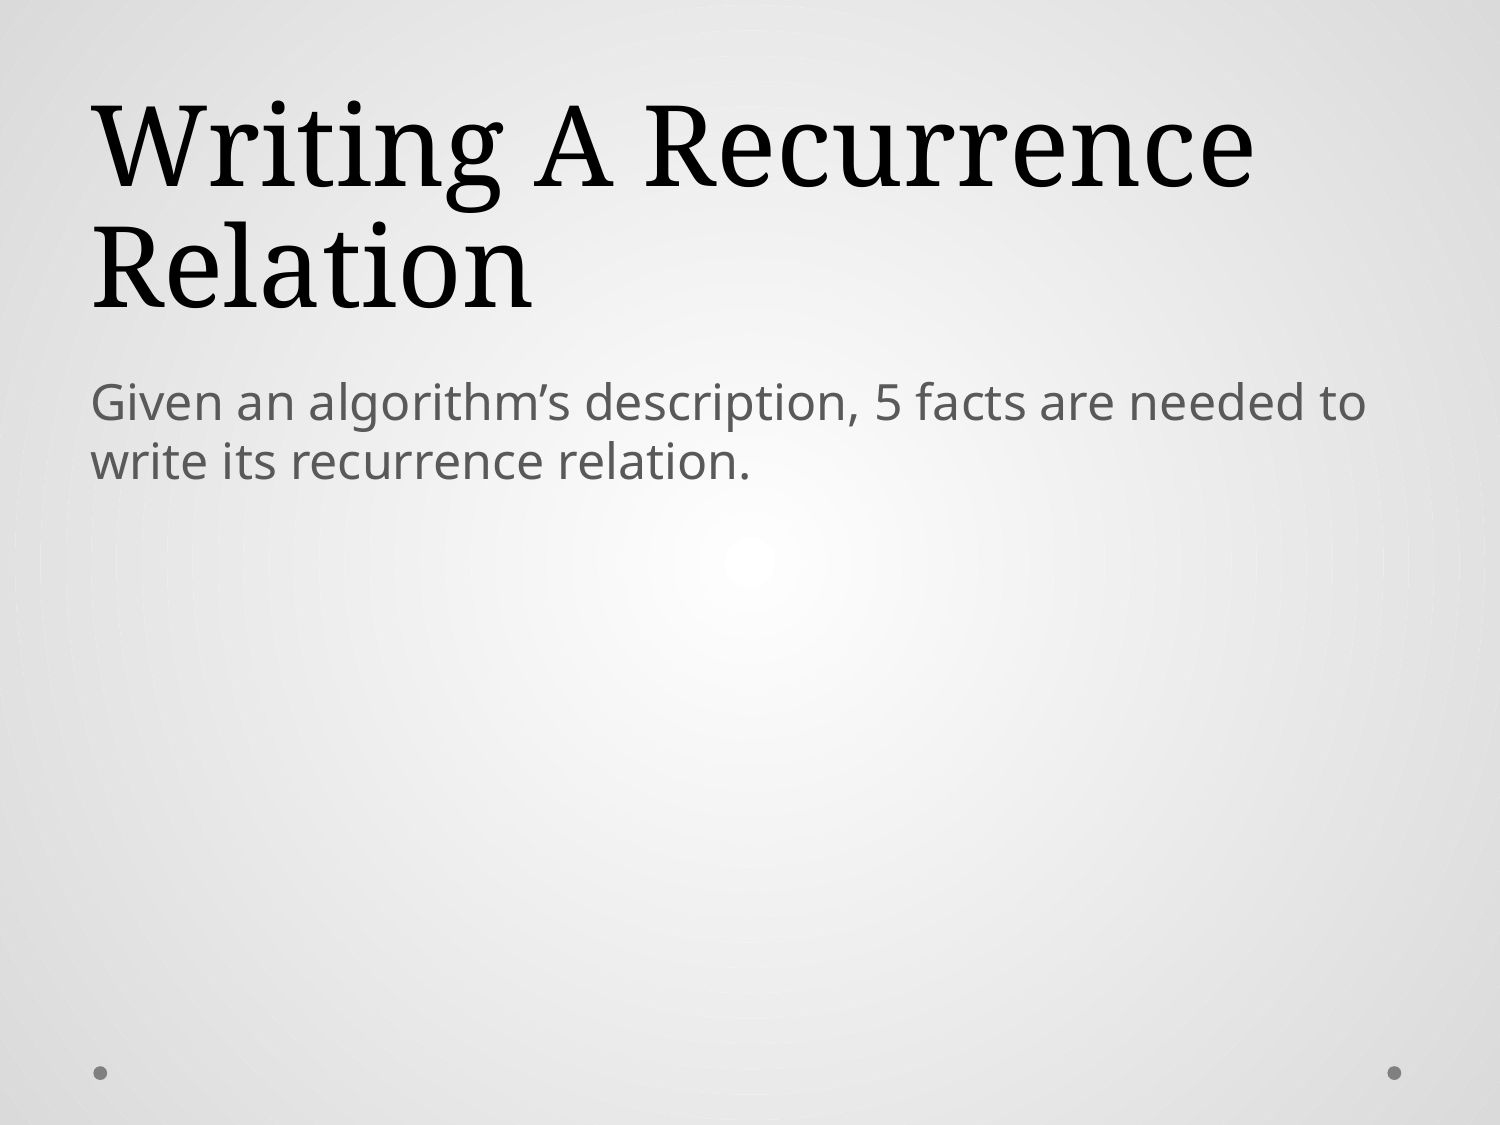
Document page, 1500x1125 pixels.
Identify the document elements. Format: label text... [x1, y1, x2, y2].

title Writing A Recurrence Relation [75, 75, 1425, 338]
list Given an algorithm’s description, 5 facts are needed to write its recurrence relation. [75, 362, 1425, 1105]
